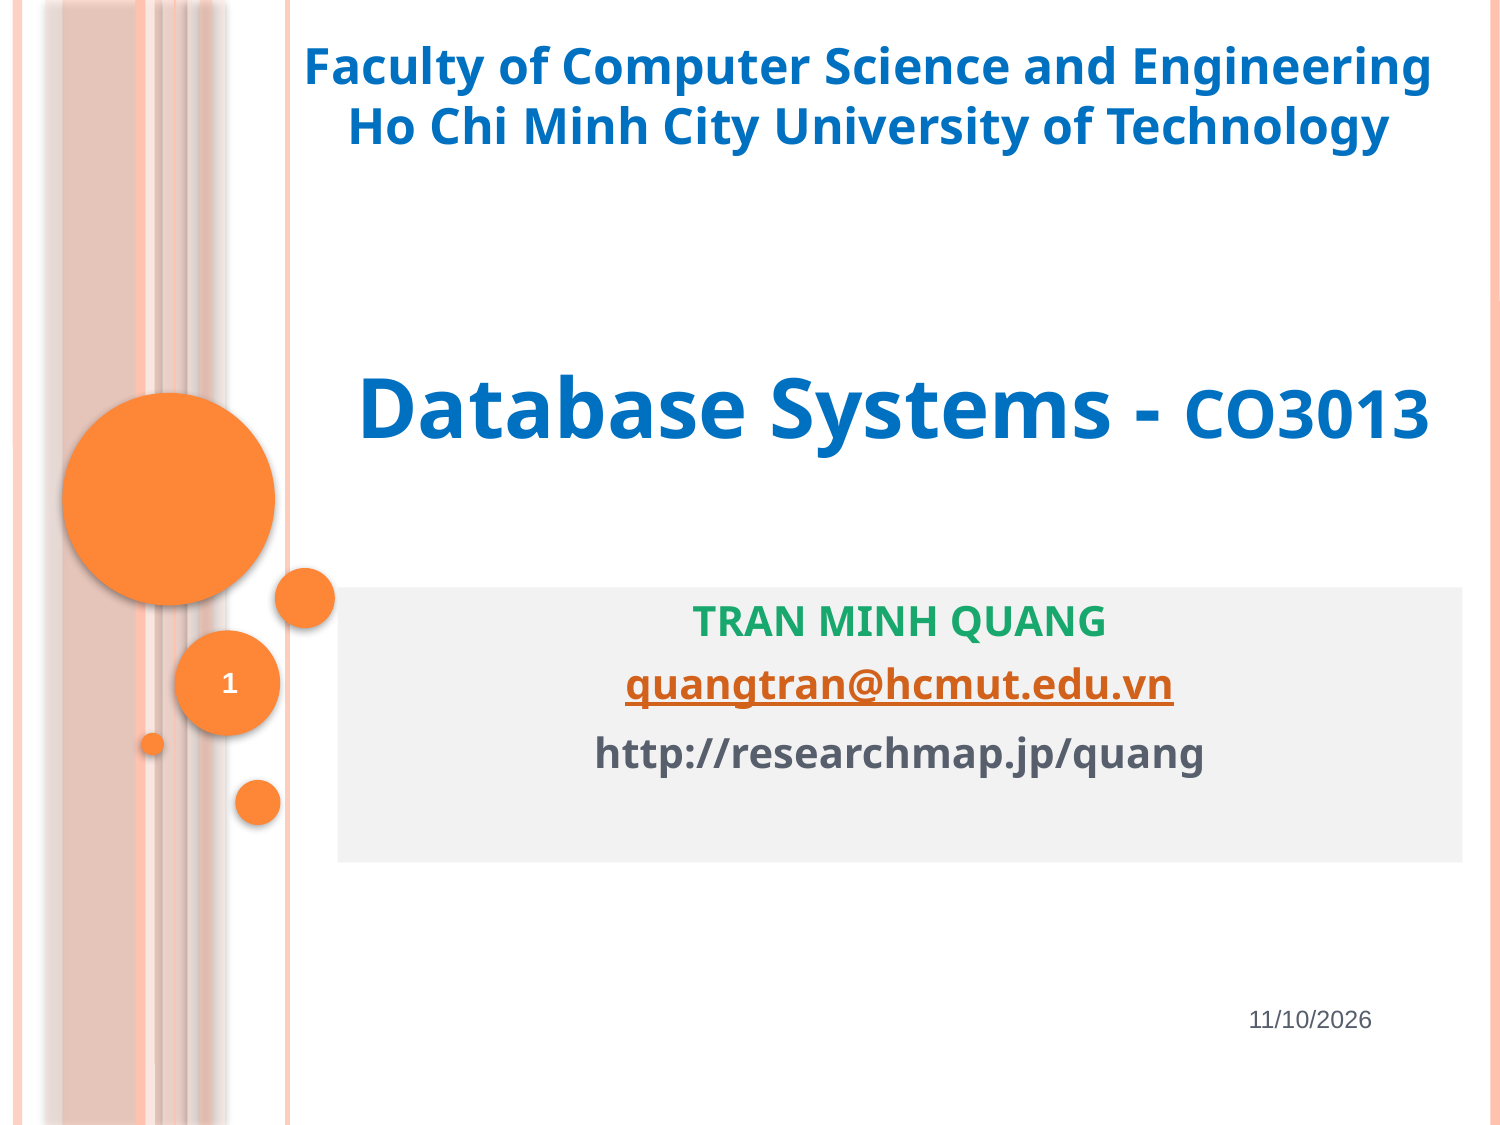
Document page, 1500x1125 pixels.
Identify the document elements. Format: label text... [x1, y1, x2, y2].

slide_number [1012, 987, 1388, 1050]
subtitle TRAN MINH QUANG quangtran@hcmut.edu.vn http://researchmap.jp/quang [337, 587, 1463, 863]
title Database Systems - CO3013 [275, 337, 1500, 463]
text_box Faculty of Computer Science and Engineering Ho Chi Minh City University of Technology [287, 24, 1450, 163]
slide_number 1 [179, 639, 280, 724]
